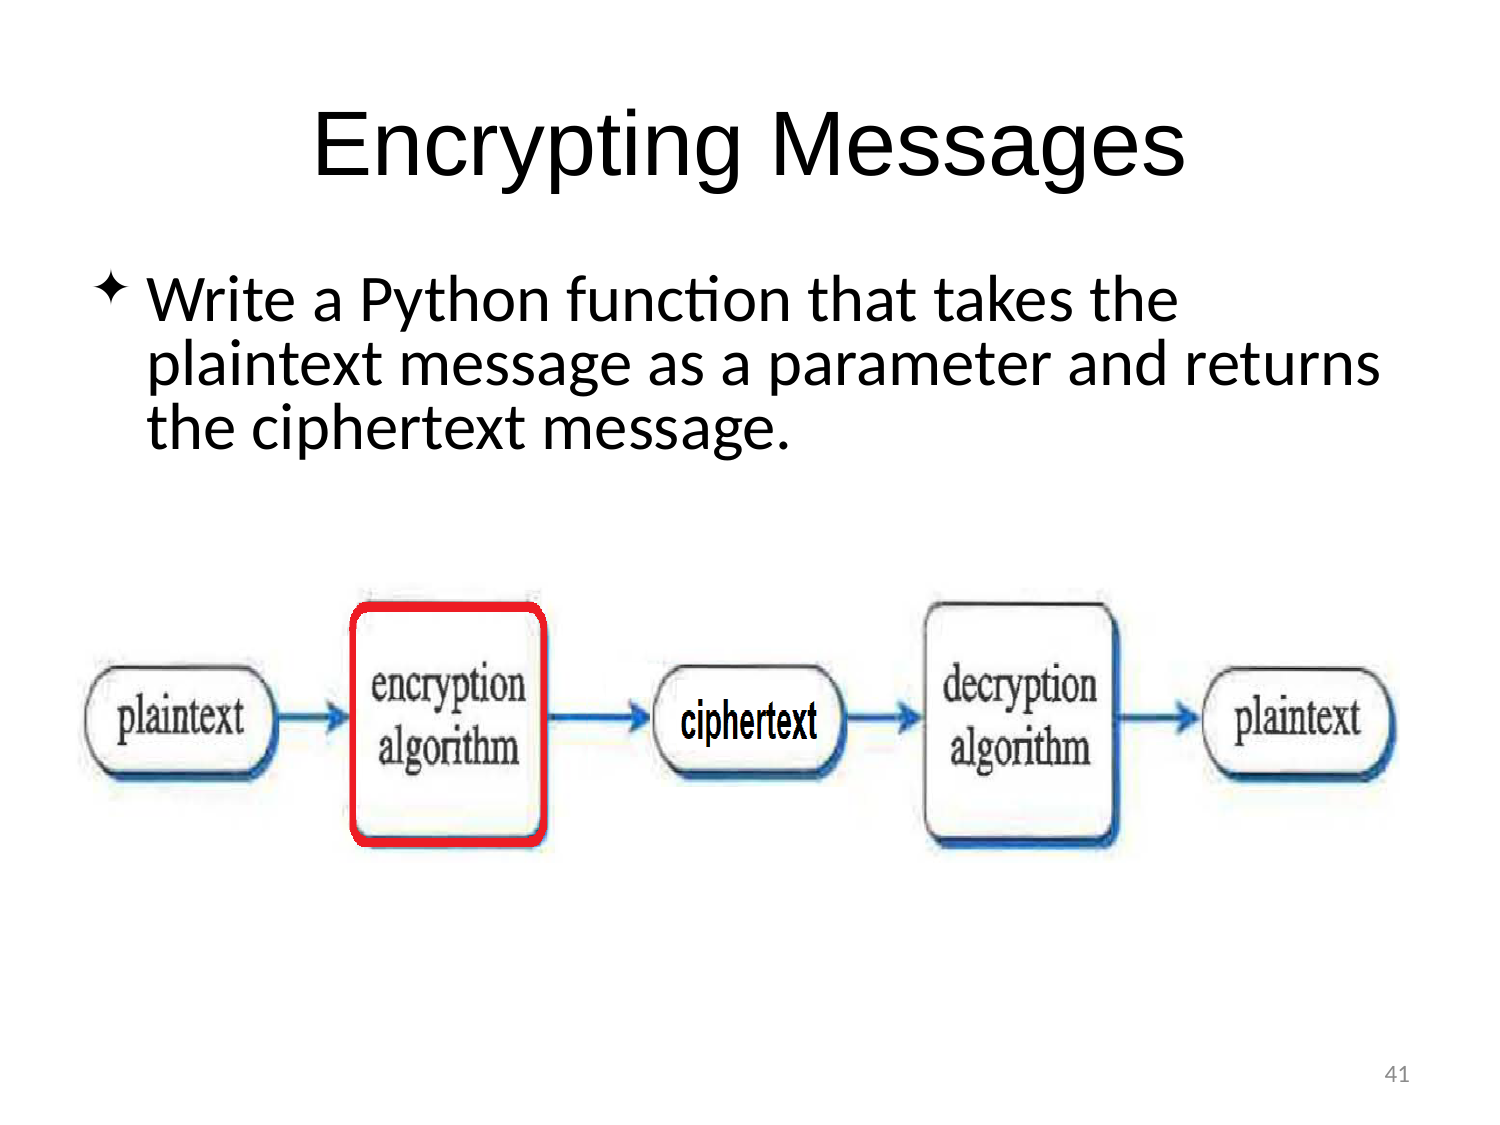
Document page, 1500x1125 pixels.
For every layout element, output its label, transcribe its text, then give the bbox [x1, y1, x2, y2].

title Encrypting Messages [75, 45, 1425, 233]
slide_number 41 [1074, 1042, 1425, 1103]
list Write a Python function that takes the plaintext message as a parameter and returns the ciphertext message. [75, 262, 1425, 1005]
picture [74, 582, 1401, 863]
